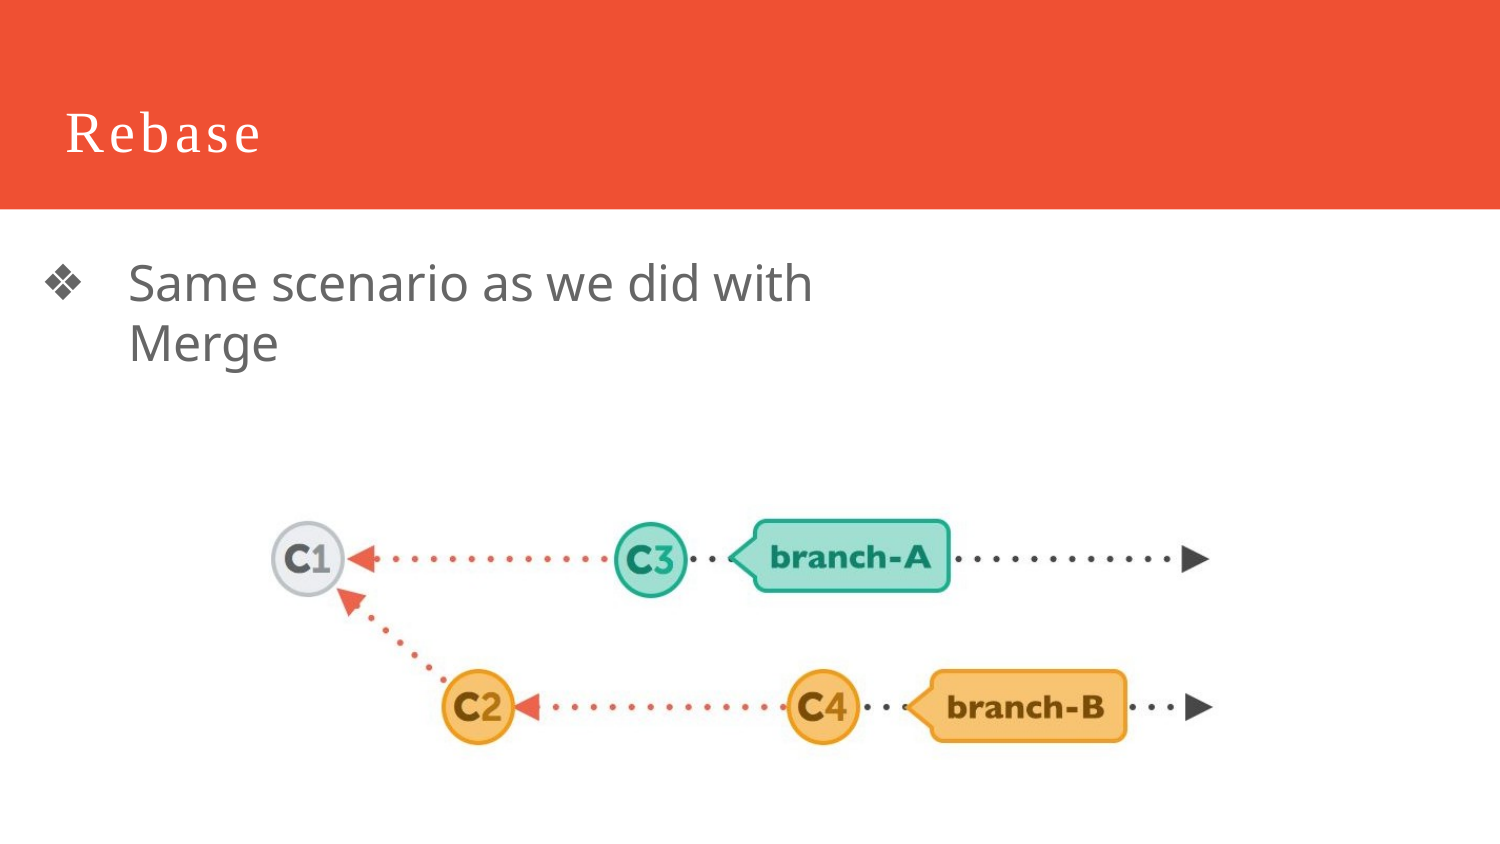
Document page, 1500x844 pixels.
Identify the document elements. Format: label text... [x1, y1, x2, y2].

text_box [268, 504, 1219, 760]
title Rebase [63, 91, 270, 235]
text_box Same scenario as we did with Merge [38, 249, 942, 372]
